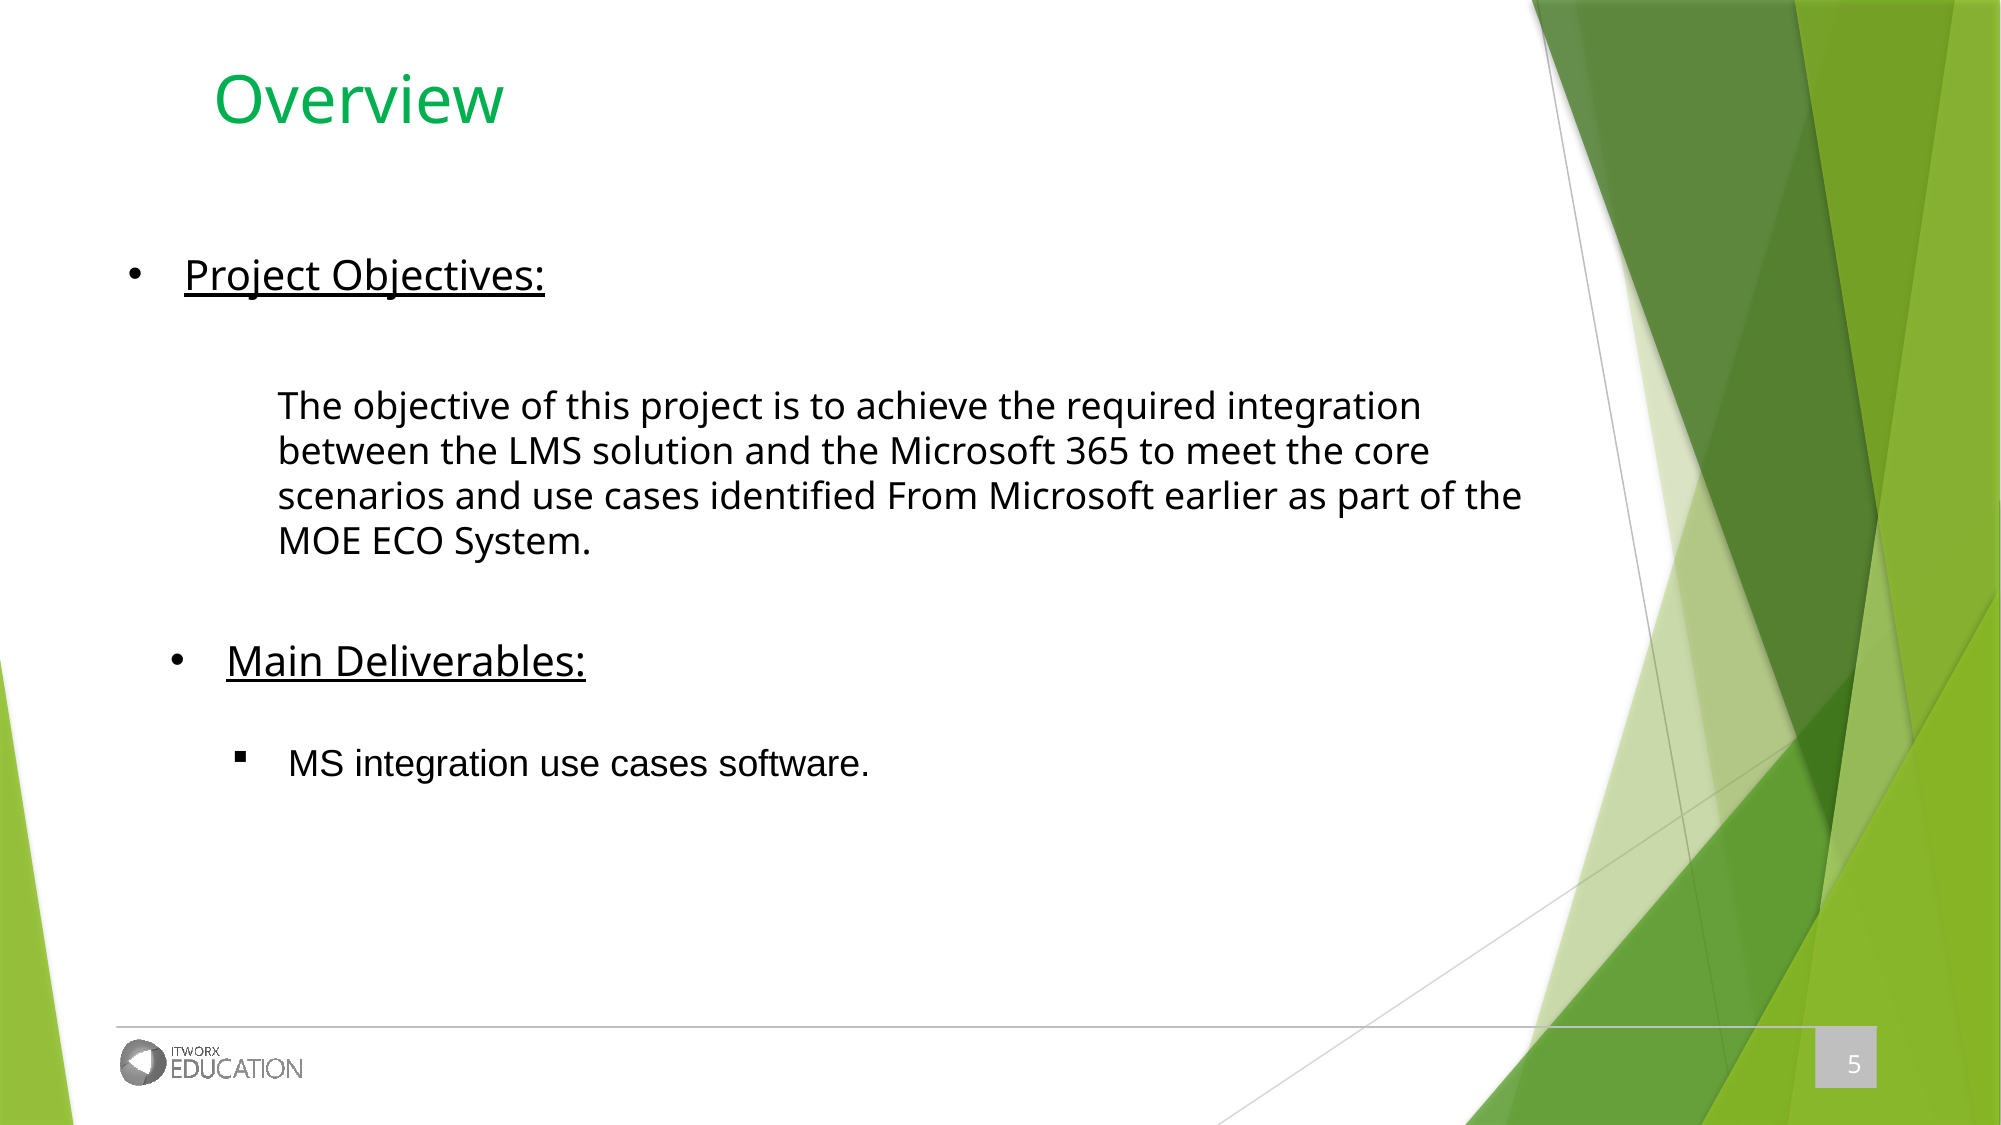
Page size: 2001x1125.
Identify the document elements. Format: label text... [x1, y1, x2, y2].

picture [116, 1035, 305, 1088]
text_box MS integration use cases software. [217, 732, 1071, 792]
text_box Overview [198, 49, 2000, 145]
text_box Main Deliverables: [155, 626, 923, 692]
text_box The objective of this project is to achieve the required integration between the LMS solution and the Microsoft 365 to meet the core scenarios and use cases identified From Microsoft earlier as part of the MOE ECO System. [262, 374, 1558, 570]
text_box Project Objectives: [113, 241, 1877, 341]
slide_number 5 [1815, 1035, 1877, 1097]
